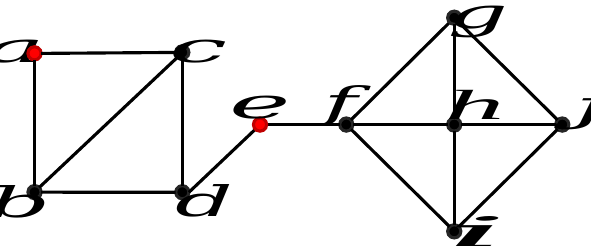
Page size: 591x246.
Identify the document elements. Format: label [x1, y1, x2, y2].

text_box [446, 223, 463, 240]
text_box [184, 46, 191, 59]
text_box [446, 119, 463, 133]
text_box [554, 116, 571, 127]
text_box [251, 118, 269, 133]
text_box [350, 21, 451, 121]
text_box [26, 45, 43, 62]
text_box [458, 128, 559, 228]
text_box [26, 184, 43, 197]
text_box [559, 129, 570, 133]
text_box [174, 184, 191, 201]
text_box [338, 116, 355, 133]
text_box [350, 128, 451, 228]
text_box [458, 21, 559, 121]
text_box [446, 9, 461, 26]
text_box [188, 128, 256, 193]
text_box [38, 56, 179, 188]
